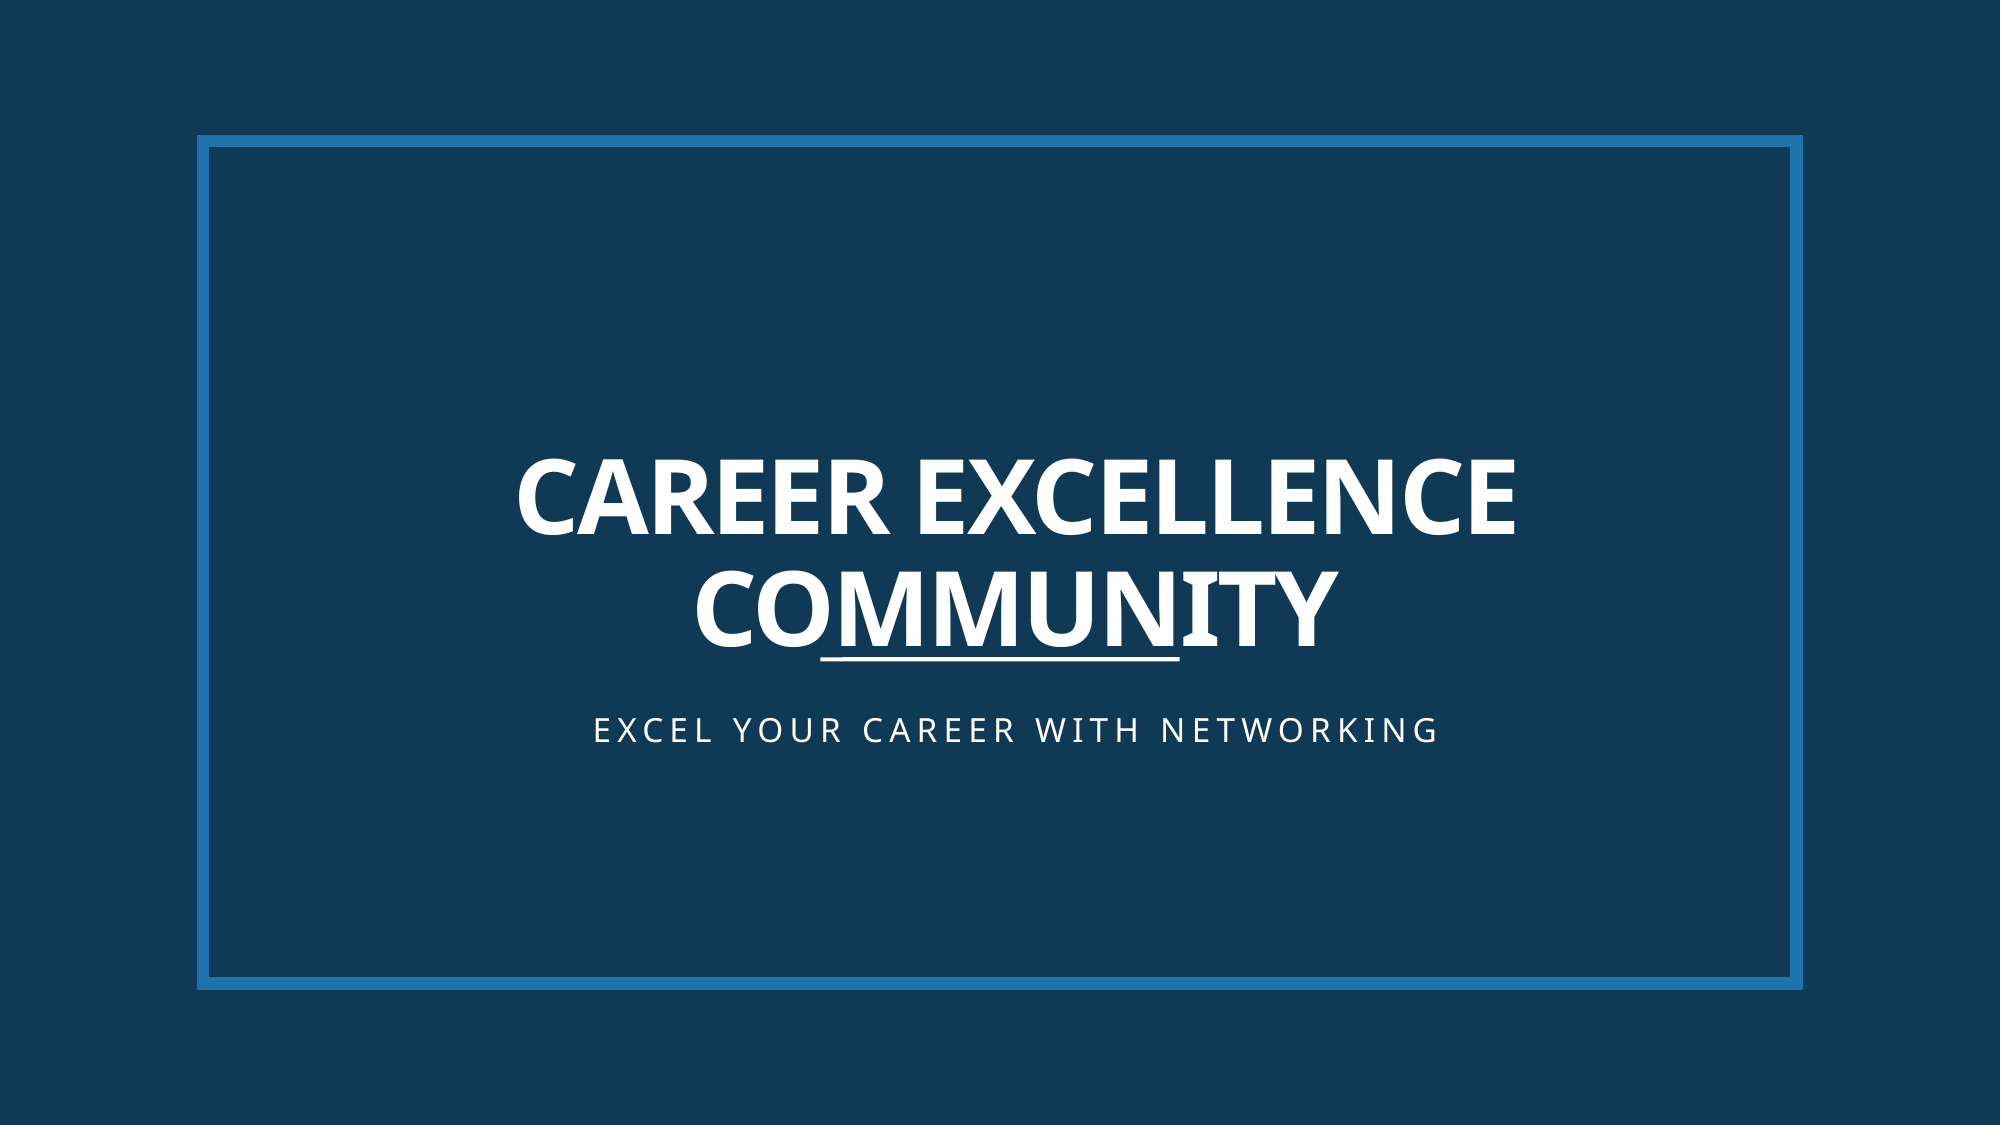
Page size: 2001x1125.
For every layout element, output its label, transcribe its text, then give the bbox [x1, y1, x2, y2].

title CAREER EXCELLENCE COMMUNITY [420, 436, 1611, 583]
list EXCEL YOUR CAREER WITH NETWORKING [420, 706, 1611, 762]
